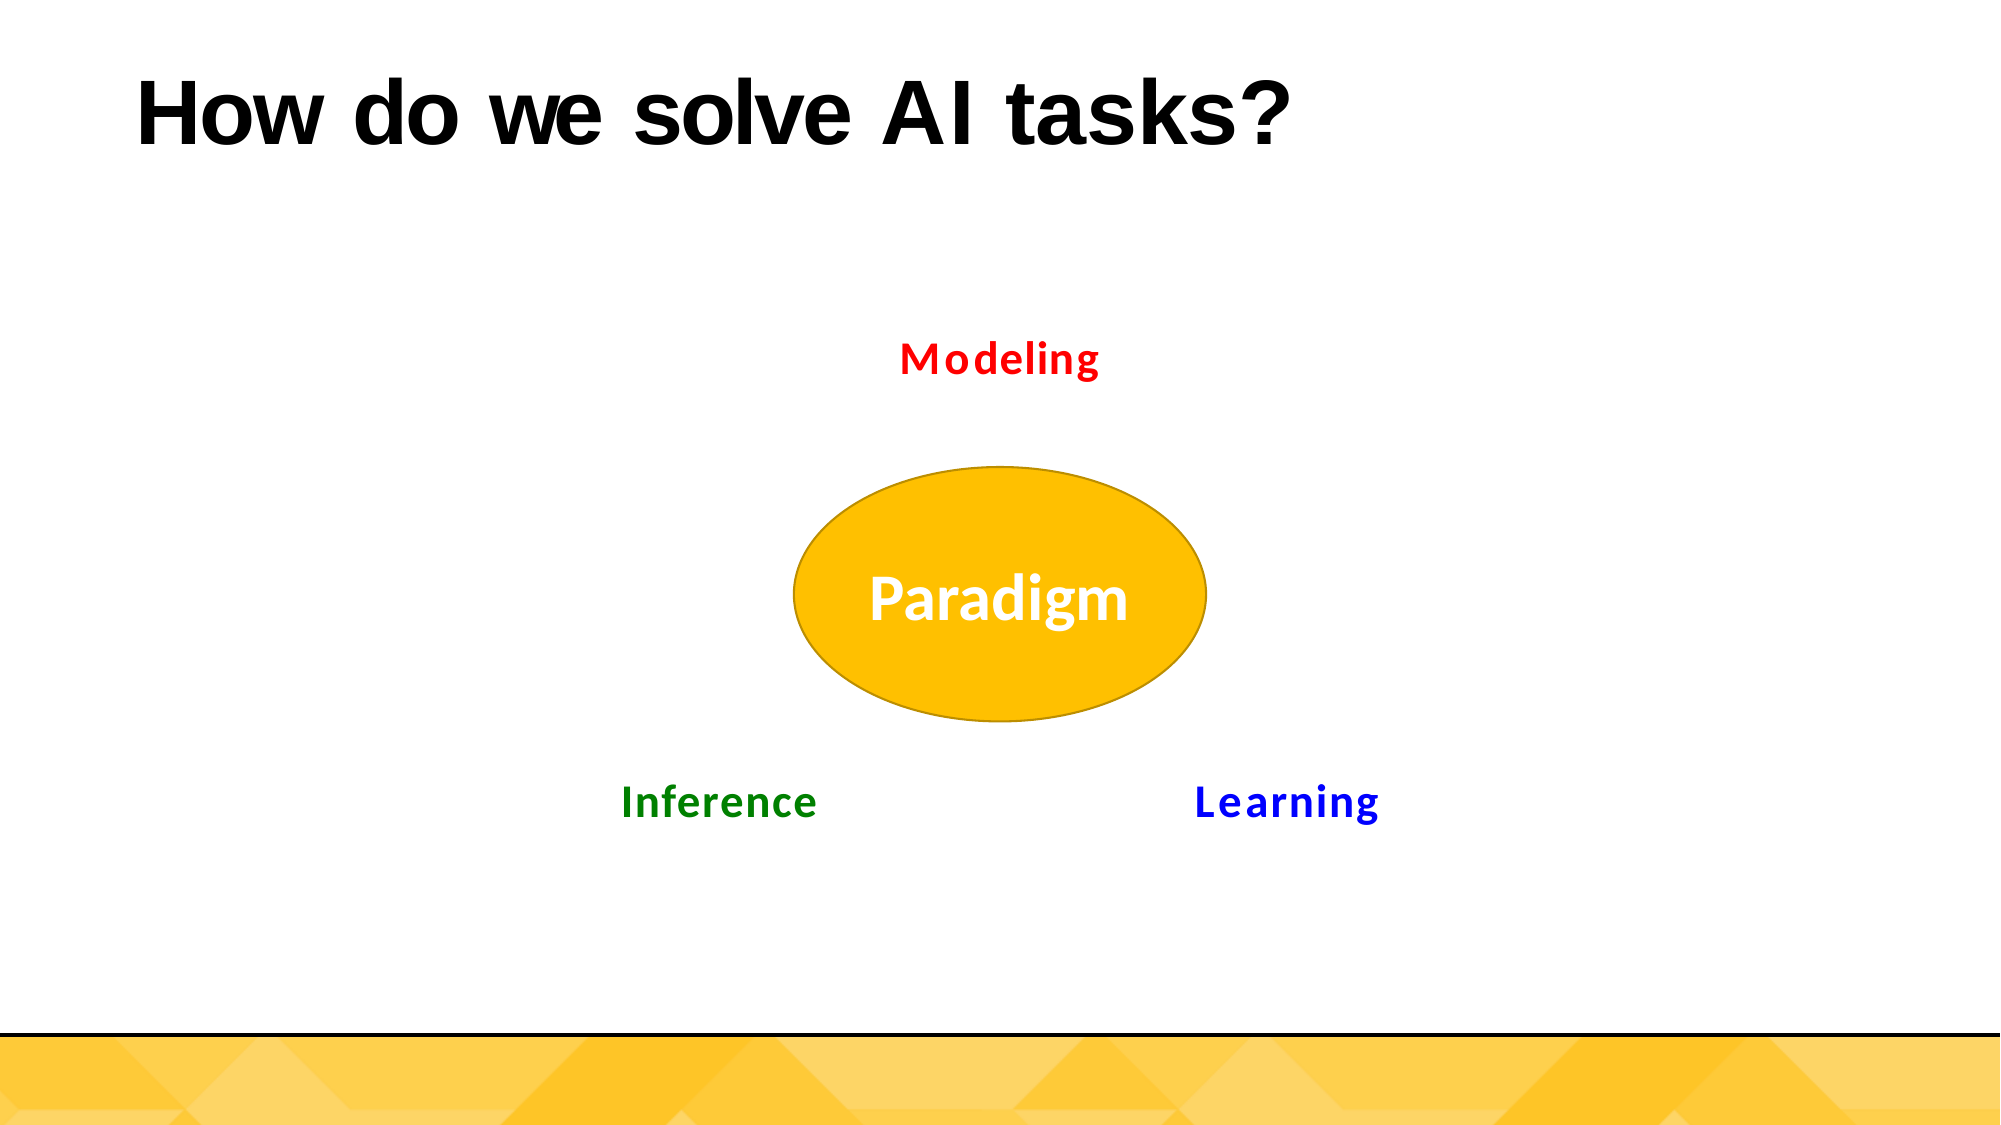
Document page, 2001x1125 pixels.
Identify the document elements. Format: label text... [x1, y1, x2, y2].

title How do we solve AI tasks? [120, 58, 1846, 194]
text_box Inference [619, 768, 822, 828]
text_box Learning [1193, 768, 1382, 828]
text_box Modeling [897, 325, 1104, 384]
text_box Paradigm [792, 465, 1208, 723]
